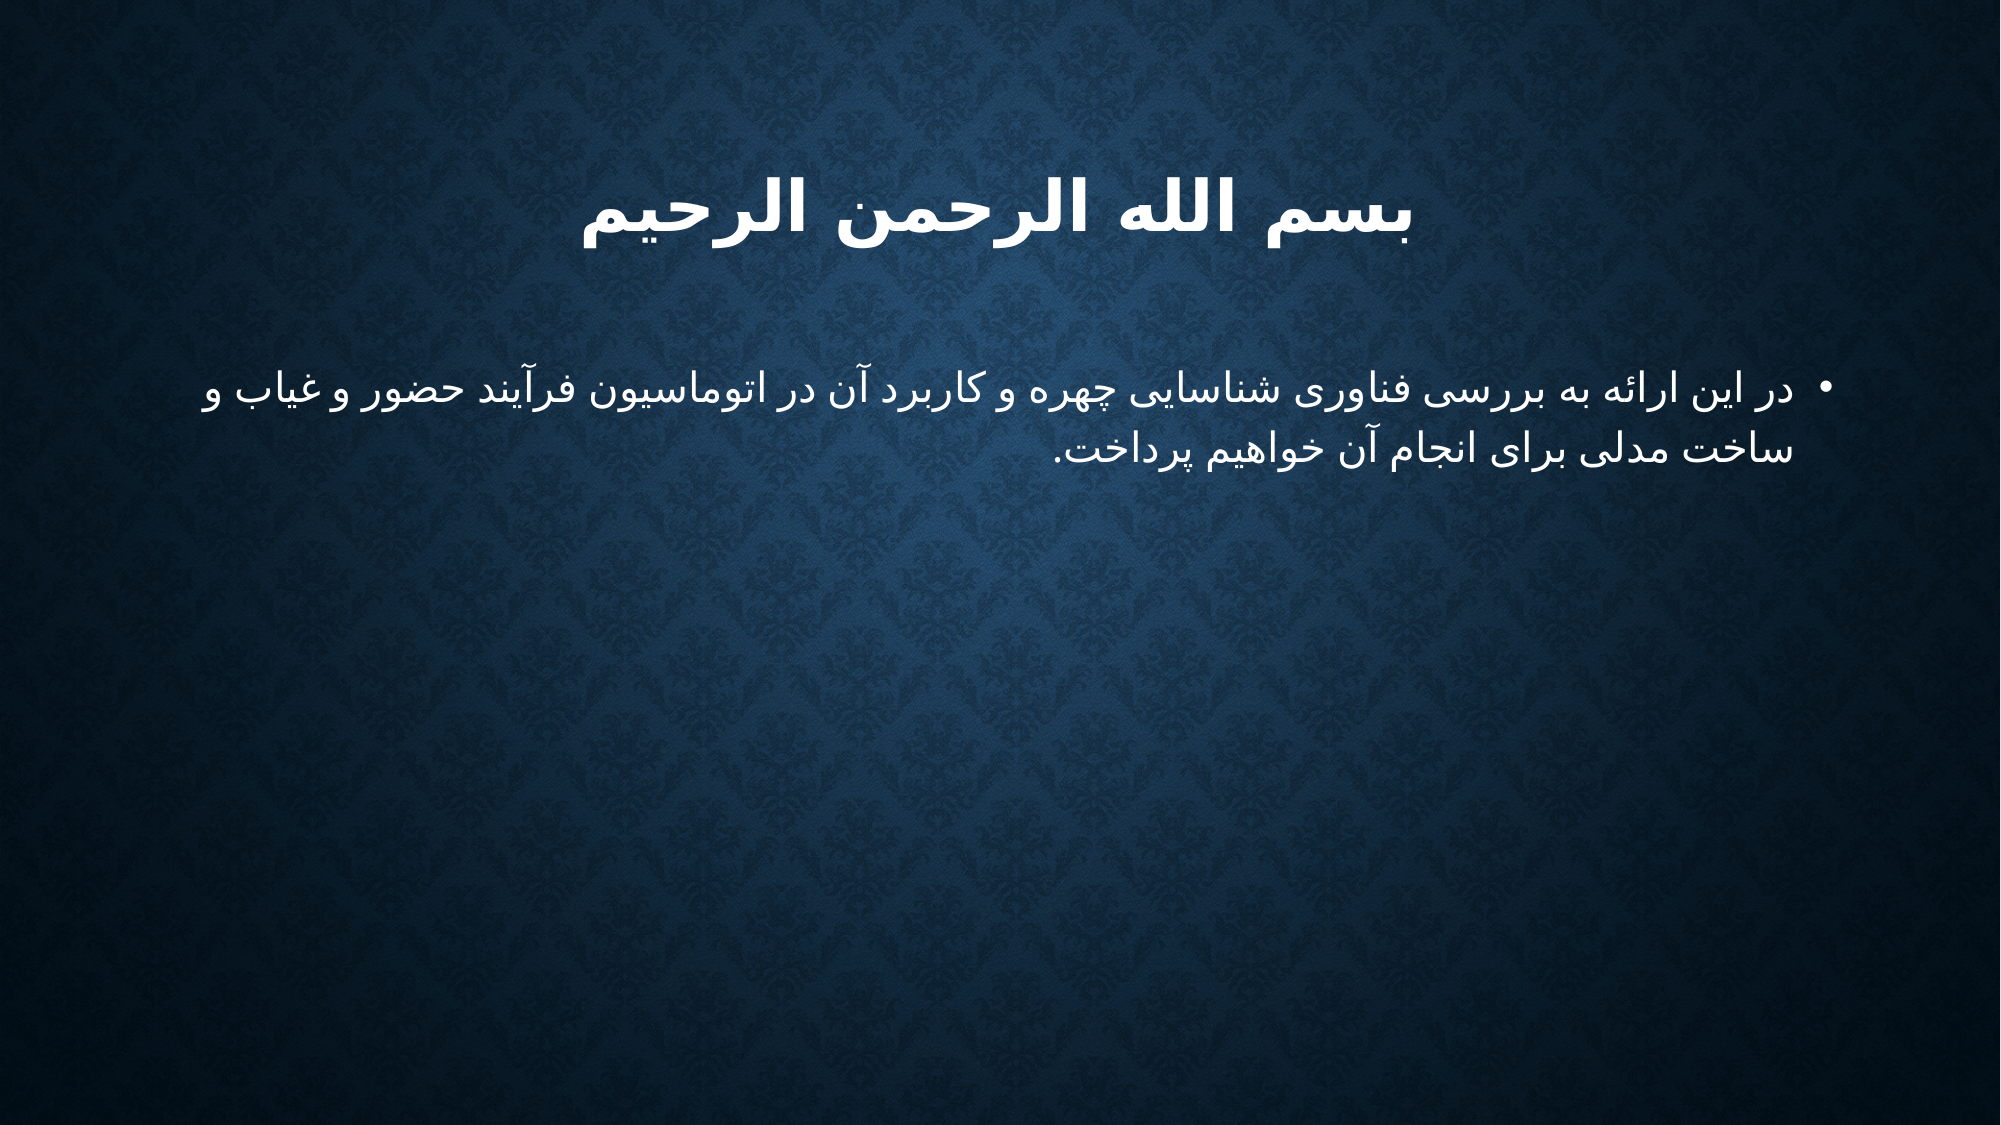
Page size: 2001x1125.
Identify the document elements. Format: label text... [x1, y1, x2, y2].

list در این ارائه به بررسی فناوری شناسایی چهره و کاربرد آن در اتوماسیون فرآیند حضور و غیاب و ساخت مدلی برای انجام آن خواهیم پرداخت. [149, 343, 1849, 950]
title بسم الله الرحمن الرحیم [149, 99, 1849, 318]
